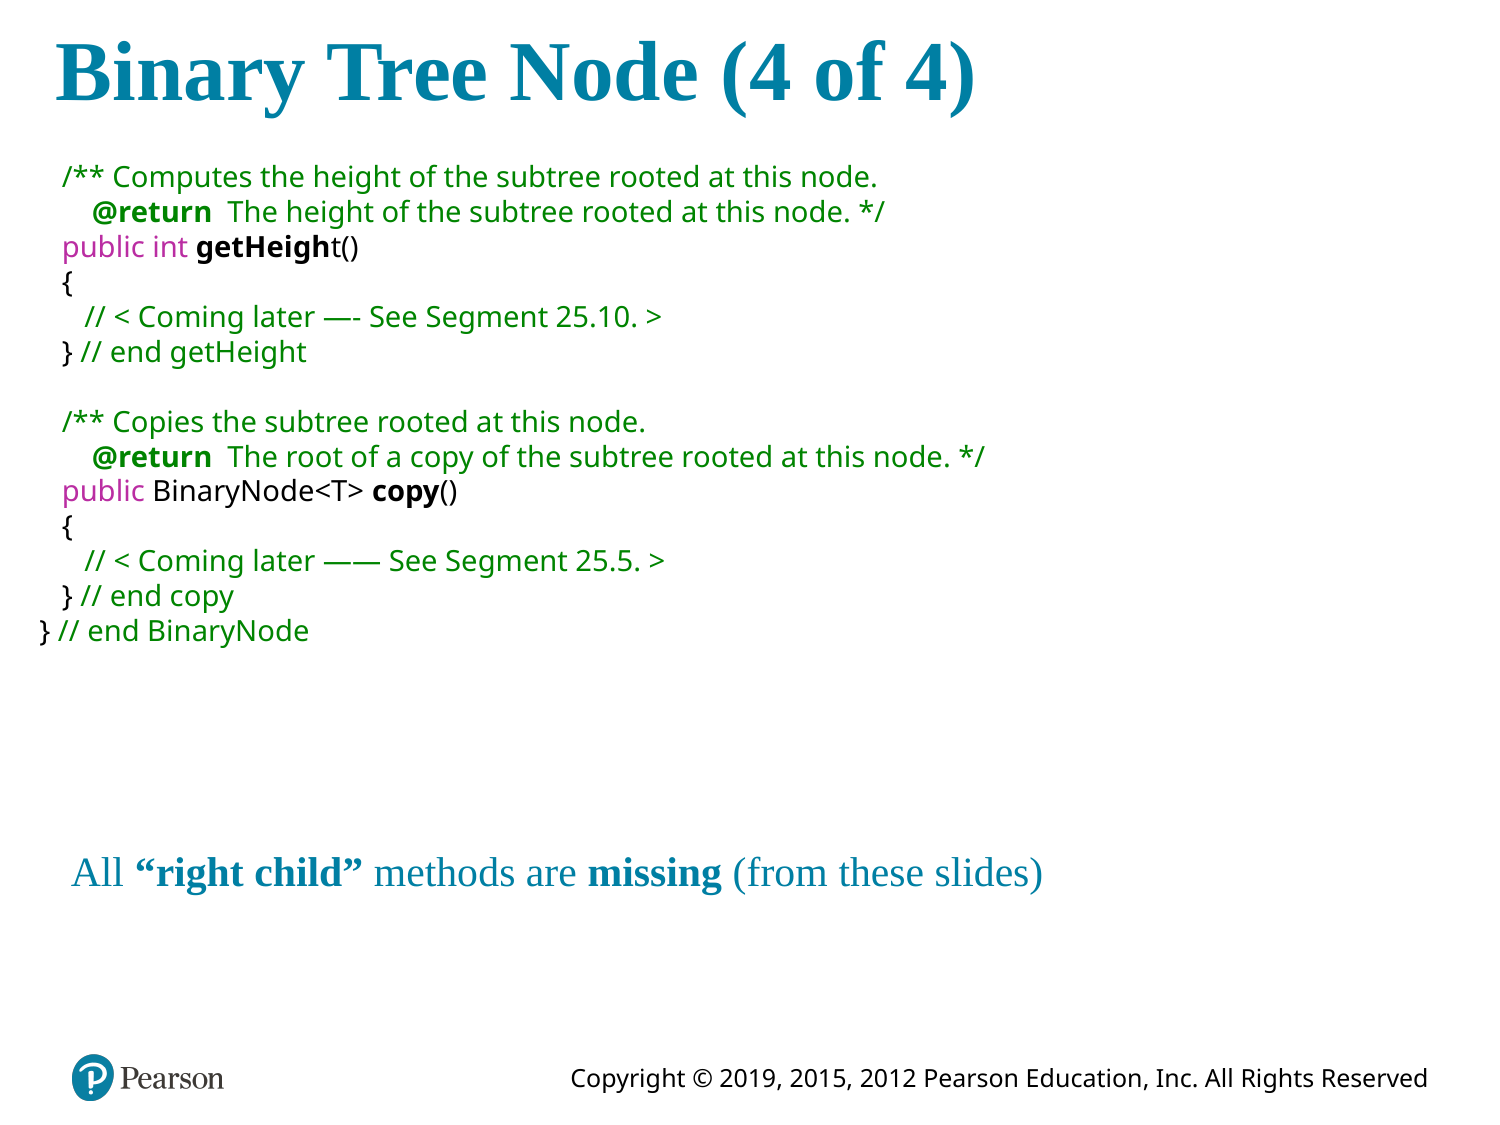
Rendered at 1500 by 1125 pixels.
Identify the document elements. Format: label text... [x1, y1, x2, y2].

picture [72, 1087, 83, 1101]
title Binary Tree Node (4 of 4) [40, 0, 1438, 133]
picture [98, 1054, 224, 1101]
text_box /** Computes the height of the subtree rooted at this node. @return The height of the subtree rooted at this node. */ public int getHeight() { // < Coming later —- See Segment 25.10. > } // end getHeight /** Copies the subtree rooted at this node. @return The root of a copy of the subtree rooted at this node. */ public BinaryNode<T> copy() { // < Coming later —— See Segment 25.5. > } // end copy } // end BinaryNode [31, 115, 994, 655]
text_box All “right child” methods are missing (from these slides) [56, 837, 1207, 902]
picture [72, 1054, 88, 1070]
picture [80, 1063, 106, 1088]
